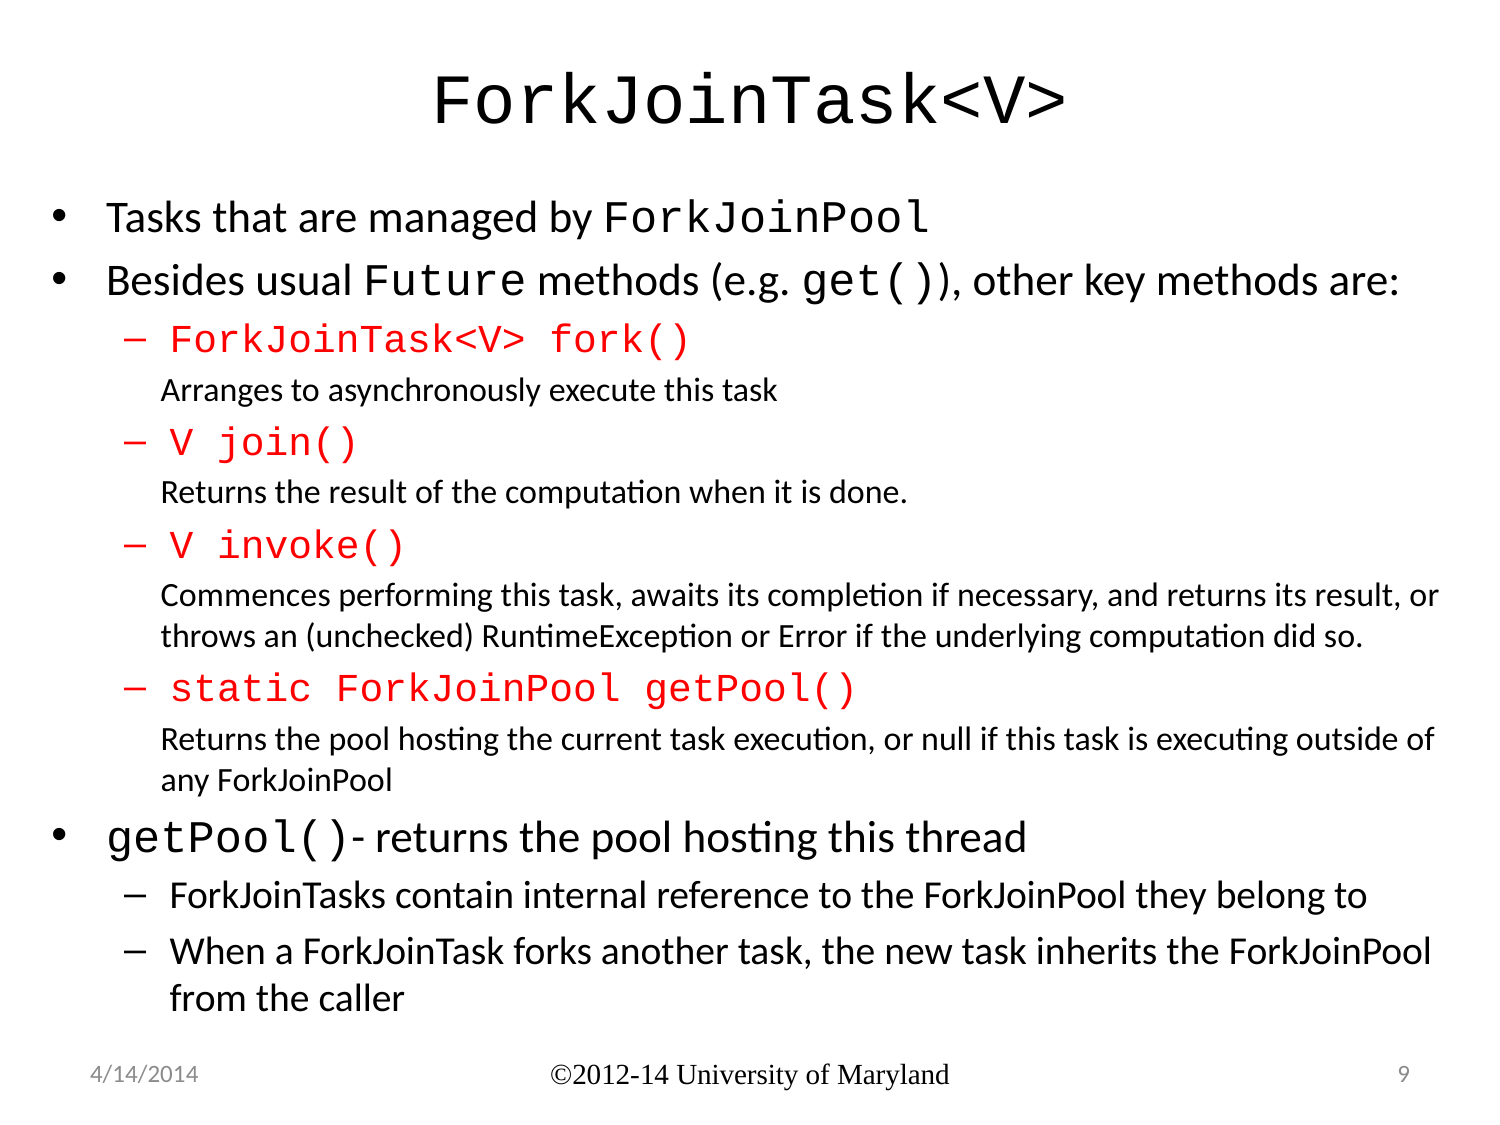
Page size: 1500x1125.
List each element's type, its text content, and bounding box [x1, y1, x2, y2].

footer ©2012-14 University of Maryland [512, 1042, 988, 1103]
slide_number 9 [1074, 1042, 1425, 1103]
list Tasks that are managed by ForkJoinPool Besides usual Future methods (e.g. get()), other key methods are: ForkJoinTask<V> fork() Arranges to asynchronously execute this task V join() Returns the result of the computation when it is done. V invoke() Commences performing this task, awaits its completion if necessary, and returns its result, or throws an (unchecked) RuntimeException or Error if the underlying computation did so. static ForkJoinPool getPool() Returns the pool hosting the current task execution, or null if this task is executing outside of any ForkJoinPool getPool()- returns the pool hosting this thread ForkJoinTasks contain internal reference to the ForkJoinPool they belong to When a ForkJoinTask forks another task, the new task inherits the ForkJoinPool from the caller [36, 179, 1467, 1043]
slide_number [75, 1042, 425, 1103]
title ForkJoinTask<V> [75, 45, 1425, 146]
